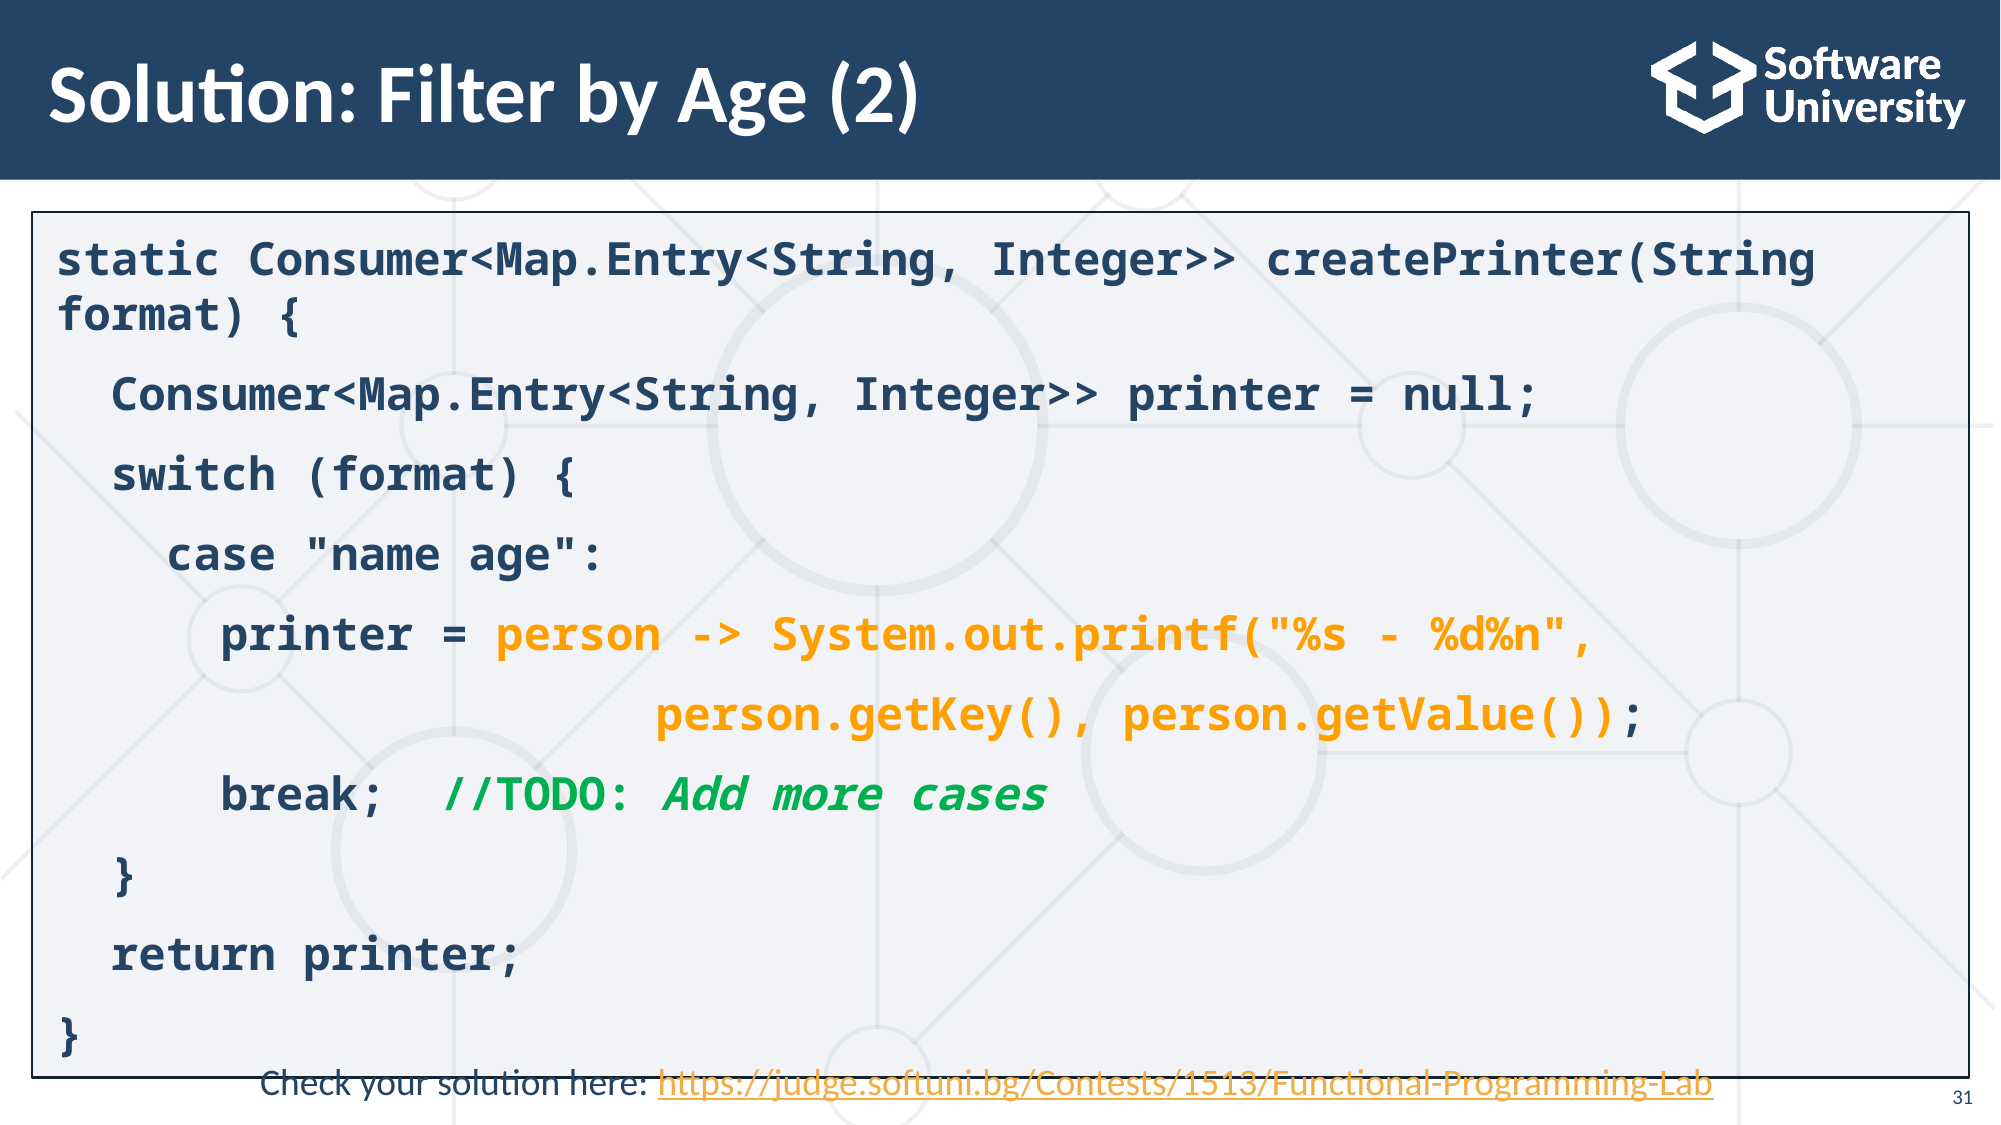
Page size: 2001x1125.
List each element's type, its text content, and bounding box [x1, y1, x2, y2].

picture [1651, 41, 1966, 134]
text_box Check your solution here: https://judge.softuni.bg/Contests/1513/Functional-Programming-Lab [118, 1050, 1856, 1111]
slide_number 31 [1927, 1067, 1989, 1117]
list static Consumer<Map.Entry<String, Integer>> createPrinter(String format) { Consumer<Map.Entry<String, Integer>> printer = null; switch (format) { case "name age": printer = person -> System.out.printf("%s - %d%n", person.getKey(), person.getValue()); break; //TODO: Add more cases } return printer; } [31, 211, 1970, 1079]
title Solution: Filter by Age (2) [31, 16, 1625, 162]
